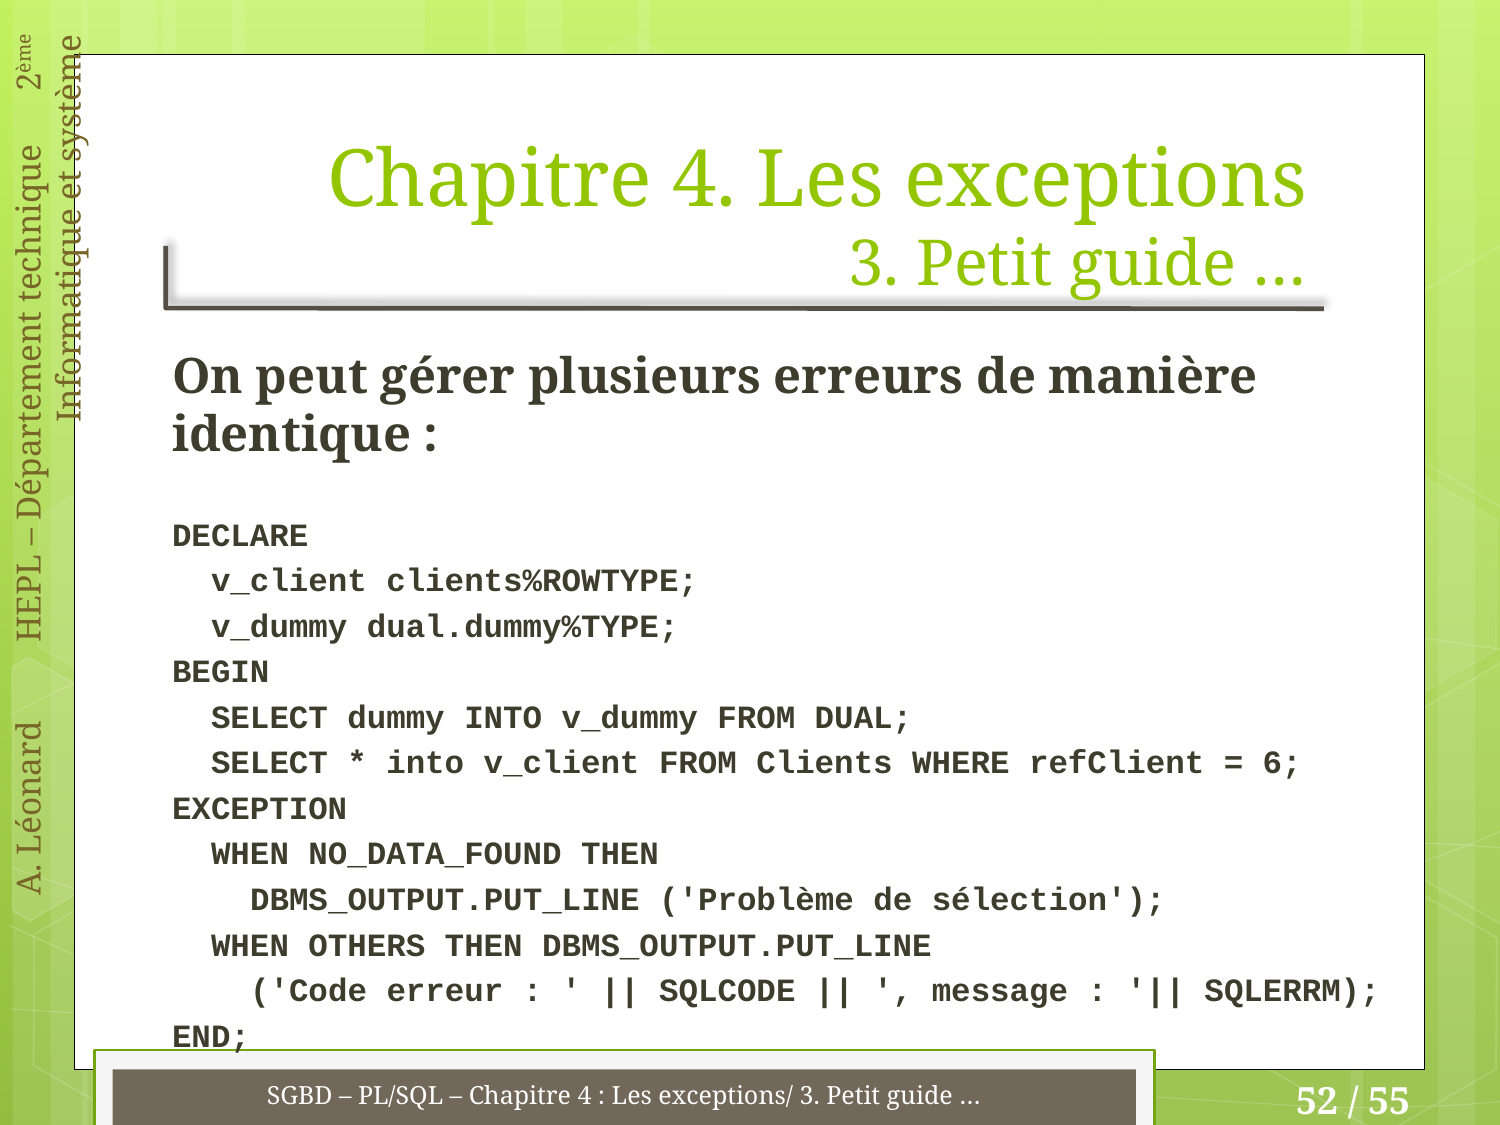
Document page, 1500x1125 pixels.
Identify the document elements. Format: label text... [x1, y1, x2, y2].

footer SGBD – PL/SQL – Chapitre 4 : Les exceptions/ 3. Petit guide … [112, 1067, 1136, 1125]
title Chapitre 4. Les exceptions 3. Petit guide … [167, 118, 1323, 306]
list On peut gérer plusieurs erreurs de manière identique : DECLARE v_client clients%ROWTYPE; v_dummy dual.dummy%TYPE; BEGIN SELECT dummy INTO v_dummy FROM DUAL; SELECT * into v_client FROM Clients WHERE refClient = 6; EXCEPTION WHEN NO_DATA_FOUND THEN DBMS_OUTPUT.PUT_LINE ('Problème de sélection'); WHEN OTHERS THEN DBMS_OUTPUT.PUT_LINE ('Code erreur : ' || SQLCODE || ', message : '|| SQLERRM); END; [128, 336, 1434, 1062]
